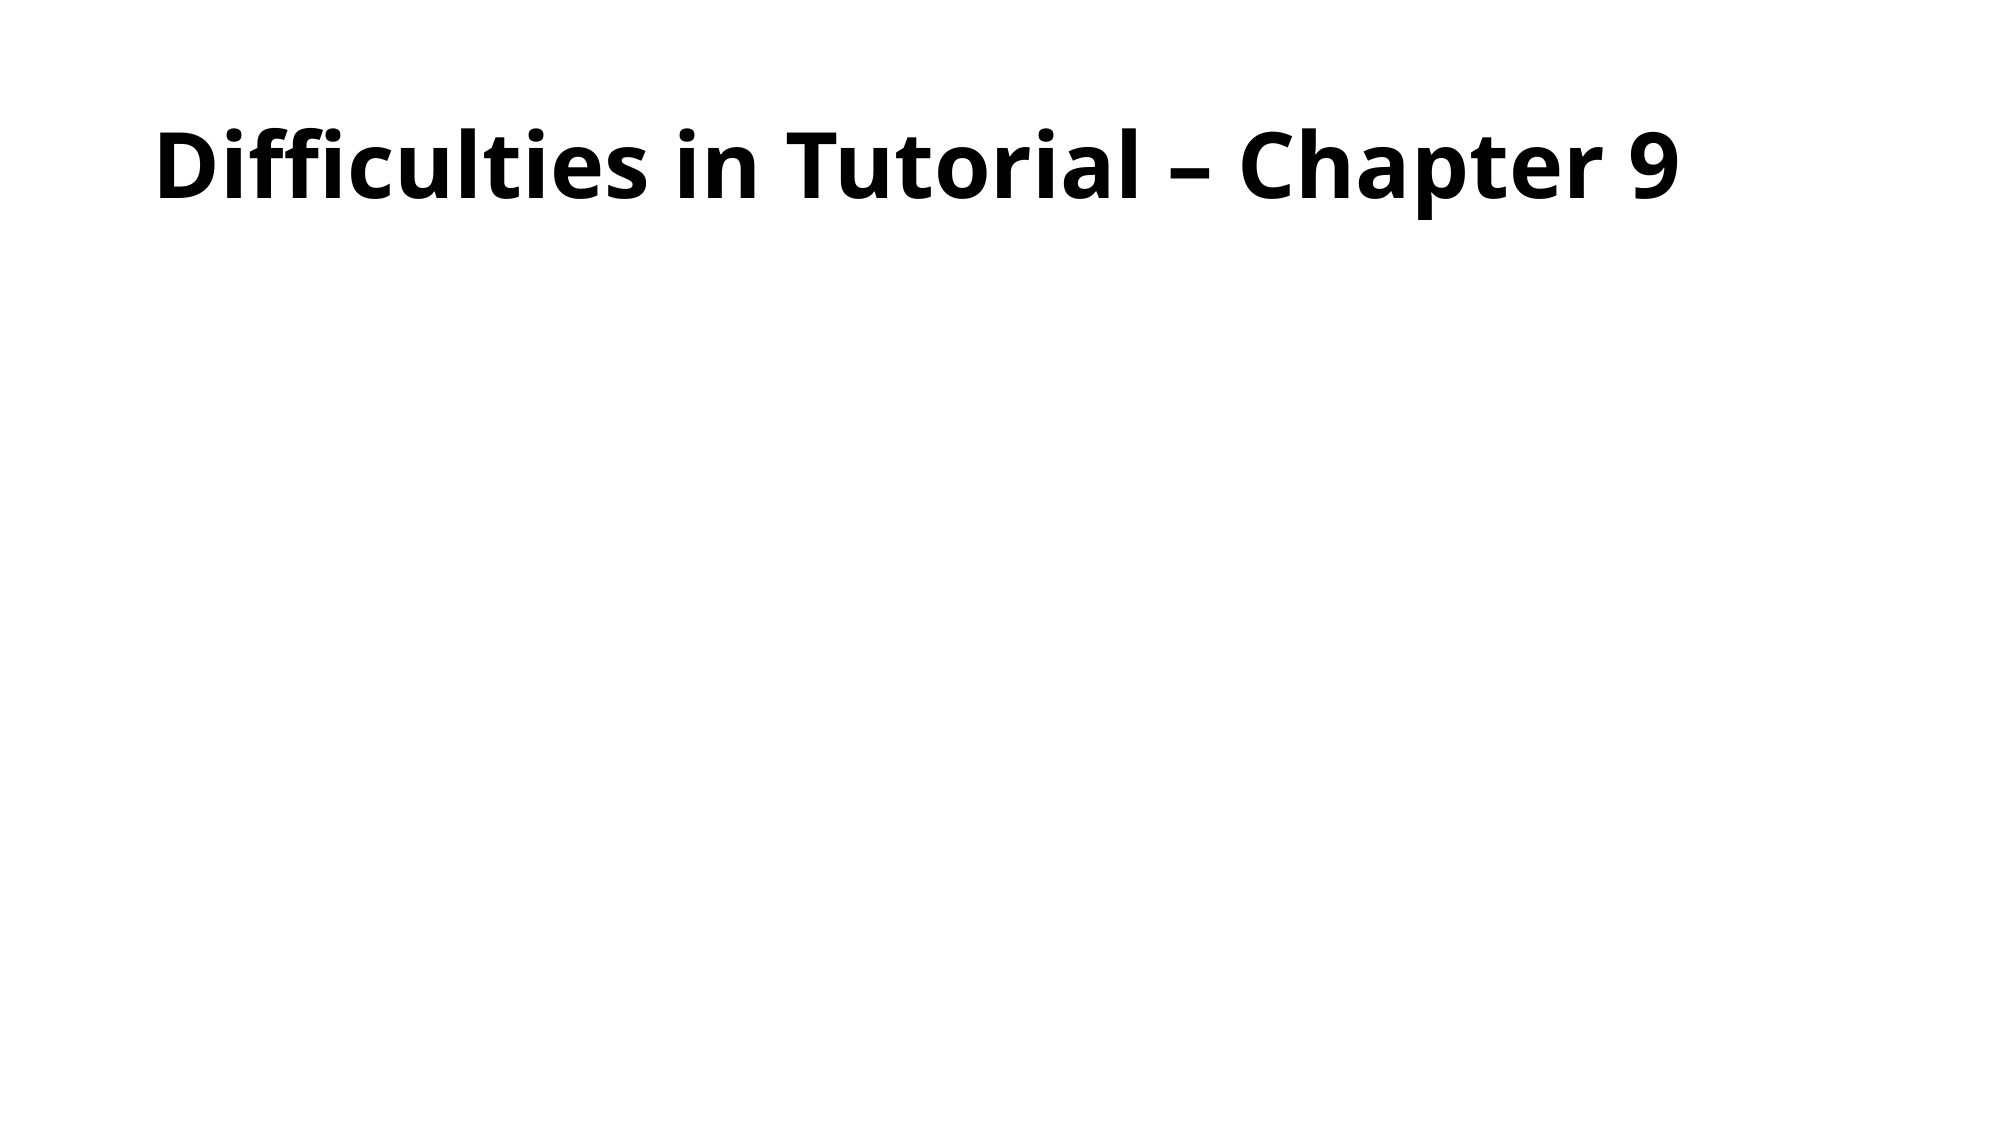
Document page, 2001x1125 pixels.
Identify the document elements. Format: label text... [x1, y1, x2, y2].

title Difficulties in Tutorial – Chapter 9 [137, 59, 1863, 278]
